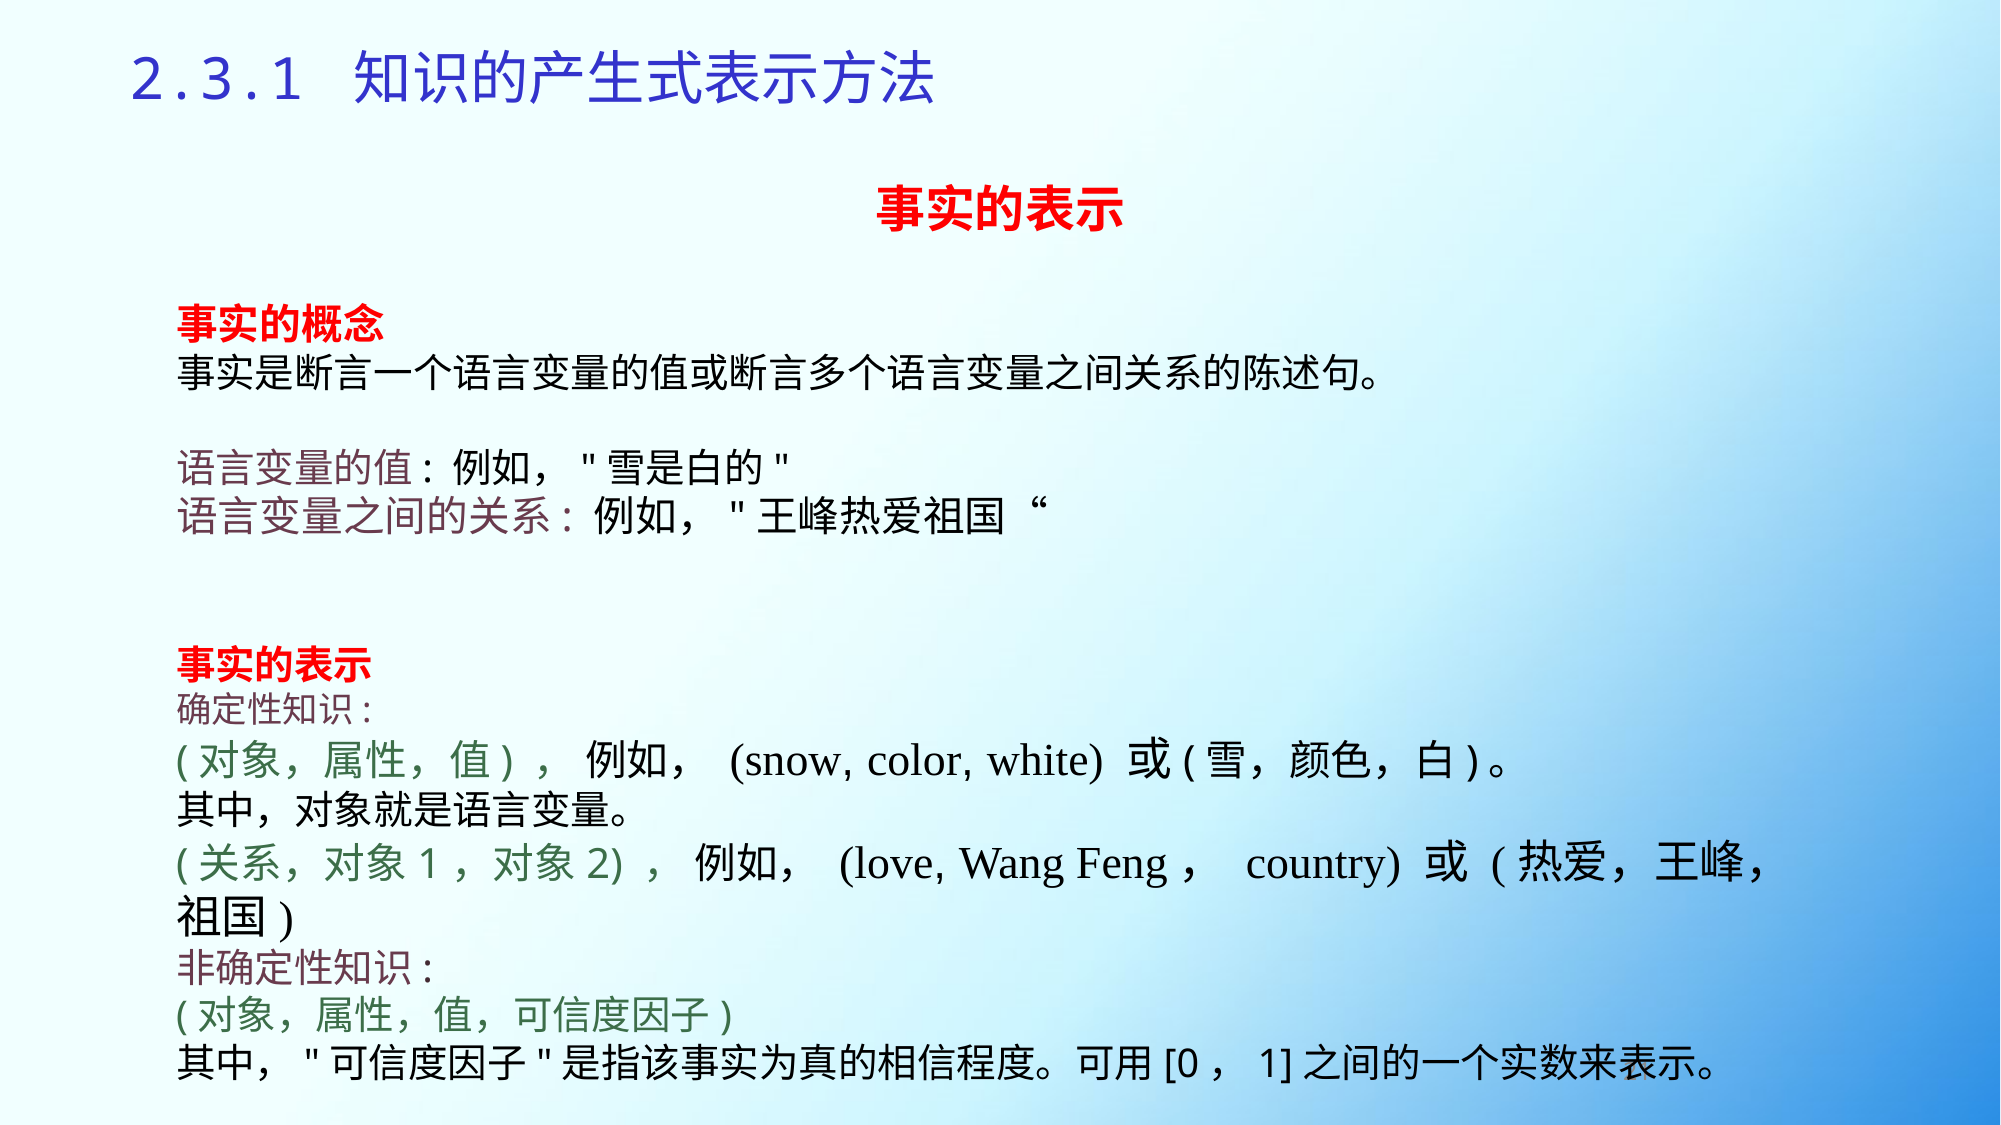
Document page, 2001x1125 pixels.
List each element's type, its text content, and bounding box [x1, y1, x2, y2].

slide_number 21 [1412, 1042, 1863, 1103]
title 2.3.1 知识的产生式表示方法 [114, 27, 1465, 135]
picture [0, 0, 2001, 1125]
text_box 事实的表示 事实的概念 事实是断言一个语言变量的值或断言多个语言变量之间关系的陈述句。 语言变量的值: 例如，"雪是白的" 语言变量之间的关系: 例如，"王峰热爱祖国“ 事实的表示 确定性知识: (对象，属性，值) ， 例如， (snow, color, white) 或(雪，颜色，白)。 其中，对象就是语言变量。 (关系，对象1，对象2) ， 例如， (love, Wang Feng， country) 或 (热爱，王峰，祖国) 非确定性知识: (对象，属性，值，可信度因子) 其中，"可信度因子"是指该事实为真的相信程度。可用[0，1]之间的一个实数来表示。 [161, 170, 1839, 1093]
